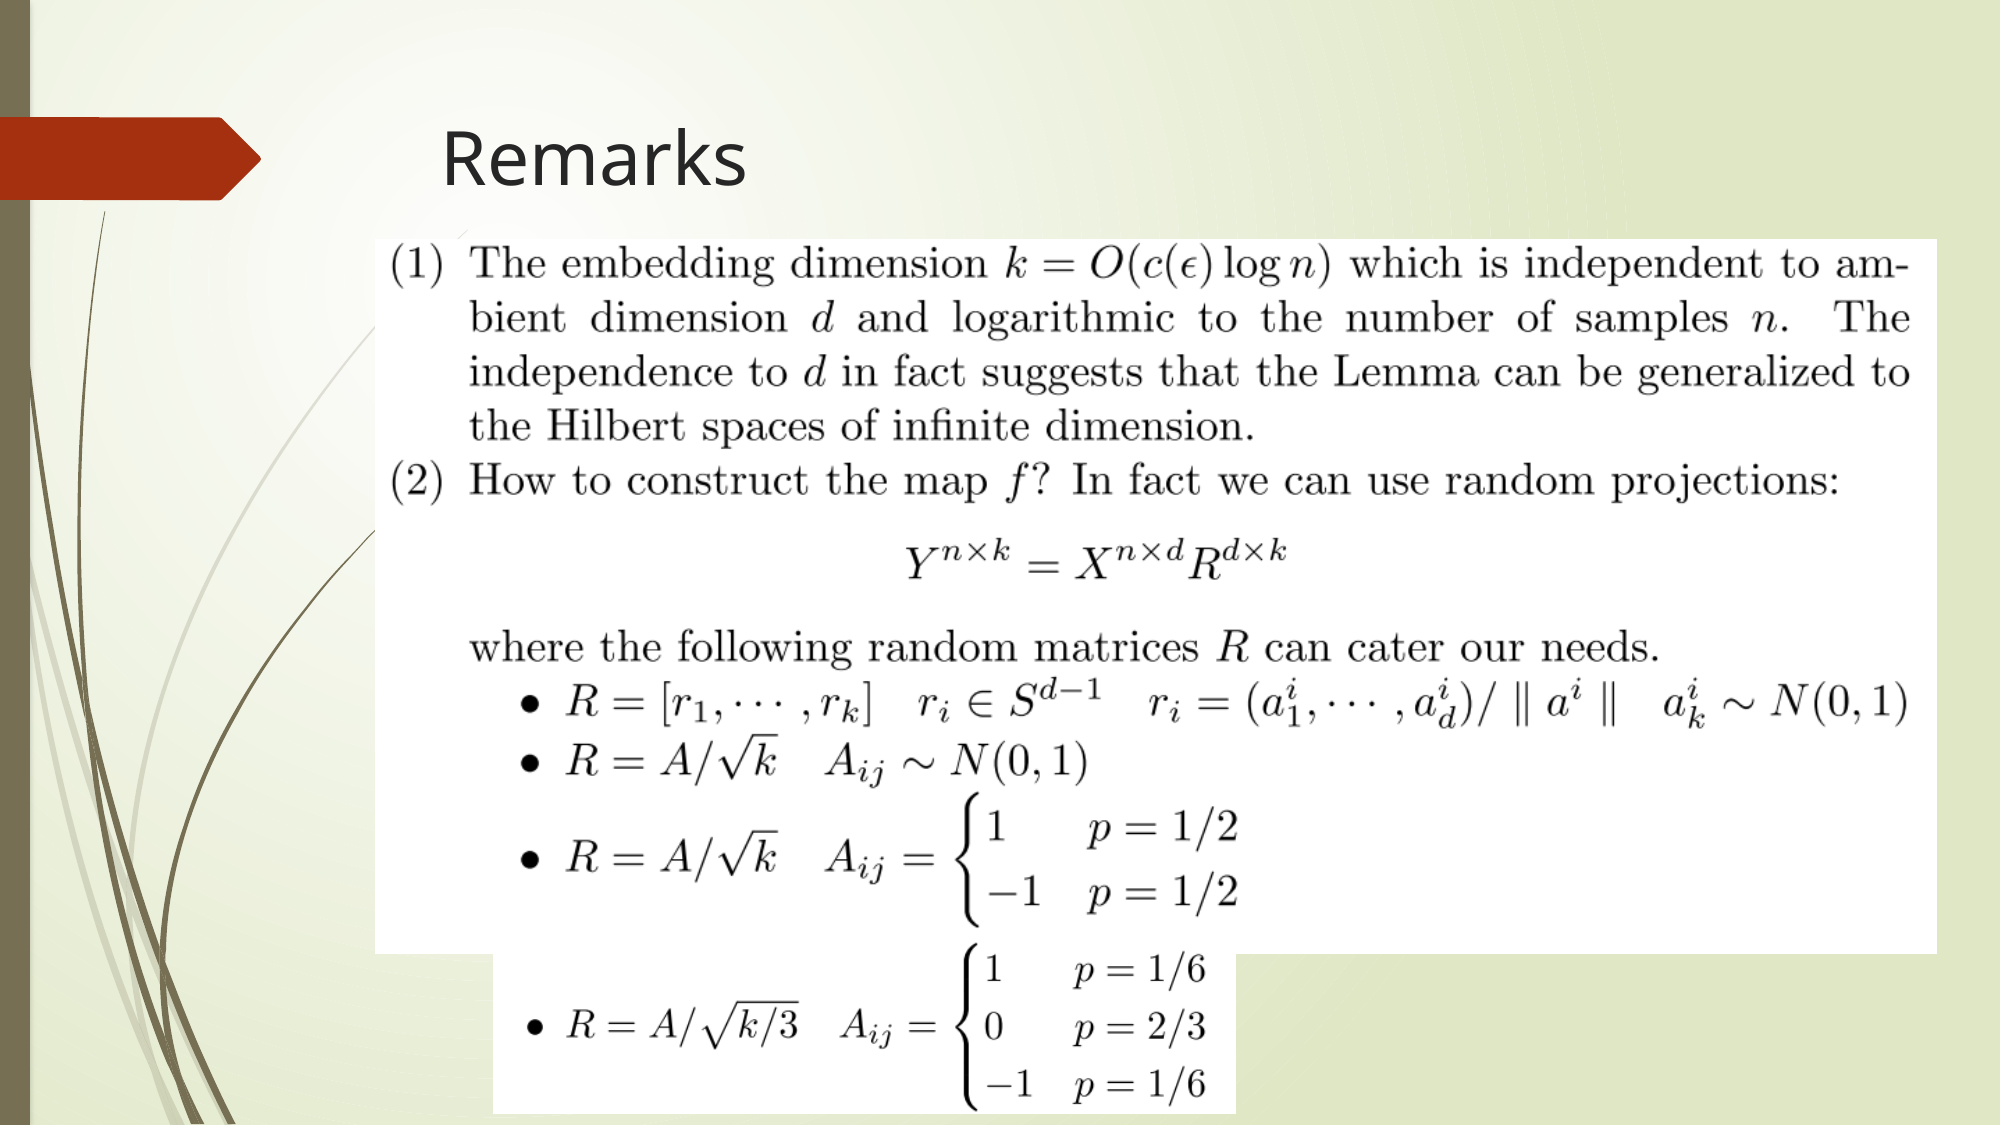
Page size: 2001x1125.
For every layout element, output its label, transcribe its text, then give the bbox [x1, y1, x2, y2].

picture [375, 239, 1937, 1114]
title Remarks [425, 102, 1888, 237]
